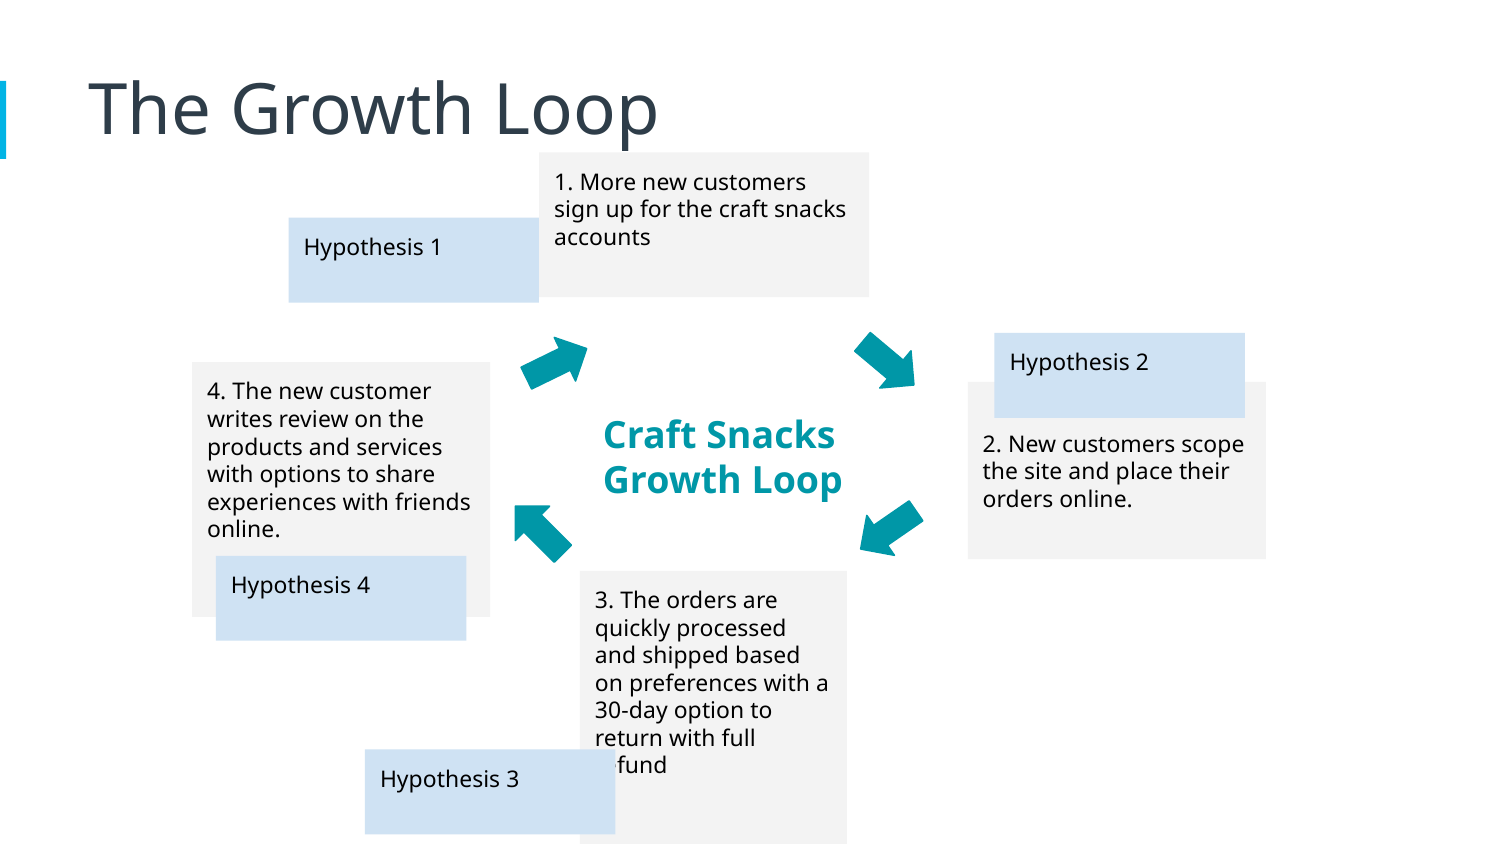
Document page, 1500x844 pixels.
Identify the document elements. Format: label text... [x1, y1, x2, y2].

text_box 1. More new customers sign up for the craft snacks accounts [539, 152, 870, 298]
text_box 2. New customers scope the site and place their orders online. [967, 381, 1266, 560]
text_box Hypothesis 4 [215, 555, 467, 641]
text_box 4. The new customer writes review on the products and services with options to share experiences with friends online. [192, 362, 491, 617]
text_box [854, 332, 914, 388]
text_box Hypothesis 2 [994, 332, 1245, 418]
text_box Hypothesis 3 [364, 749, 616, 835]
text_box Hypothesis 1 [288, 217, 539, 303]
text_box [521, 337, 587, 389]
title The Growth Loop [73, 58, 1376, 153]
text_box [860, 500, 923, 556]
text_box [515, 506, 572, 563]
text_box 3. The orders are quickly processed and shipped based on preferences with a 30-day option to return with full refund [579, 570, 847, 844]
text_box Craft Snacks Growth Loop [587, 396, 871, 517]
